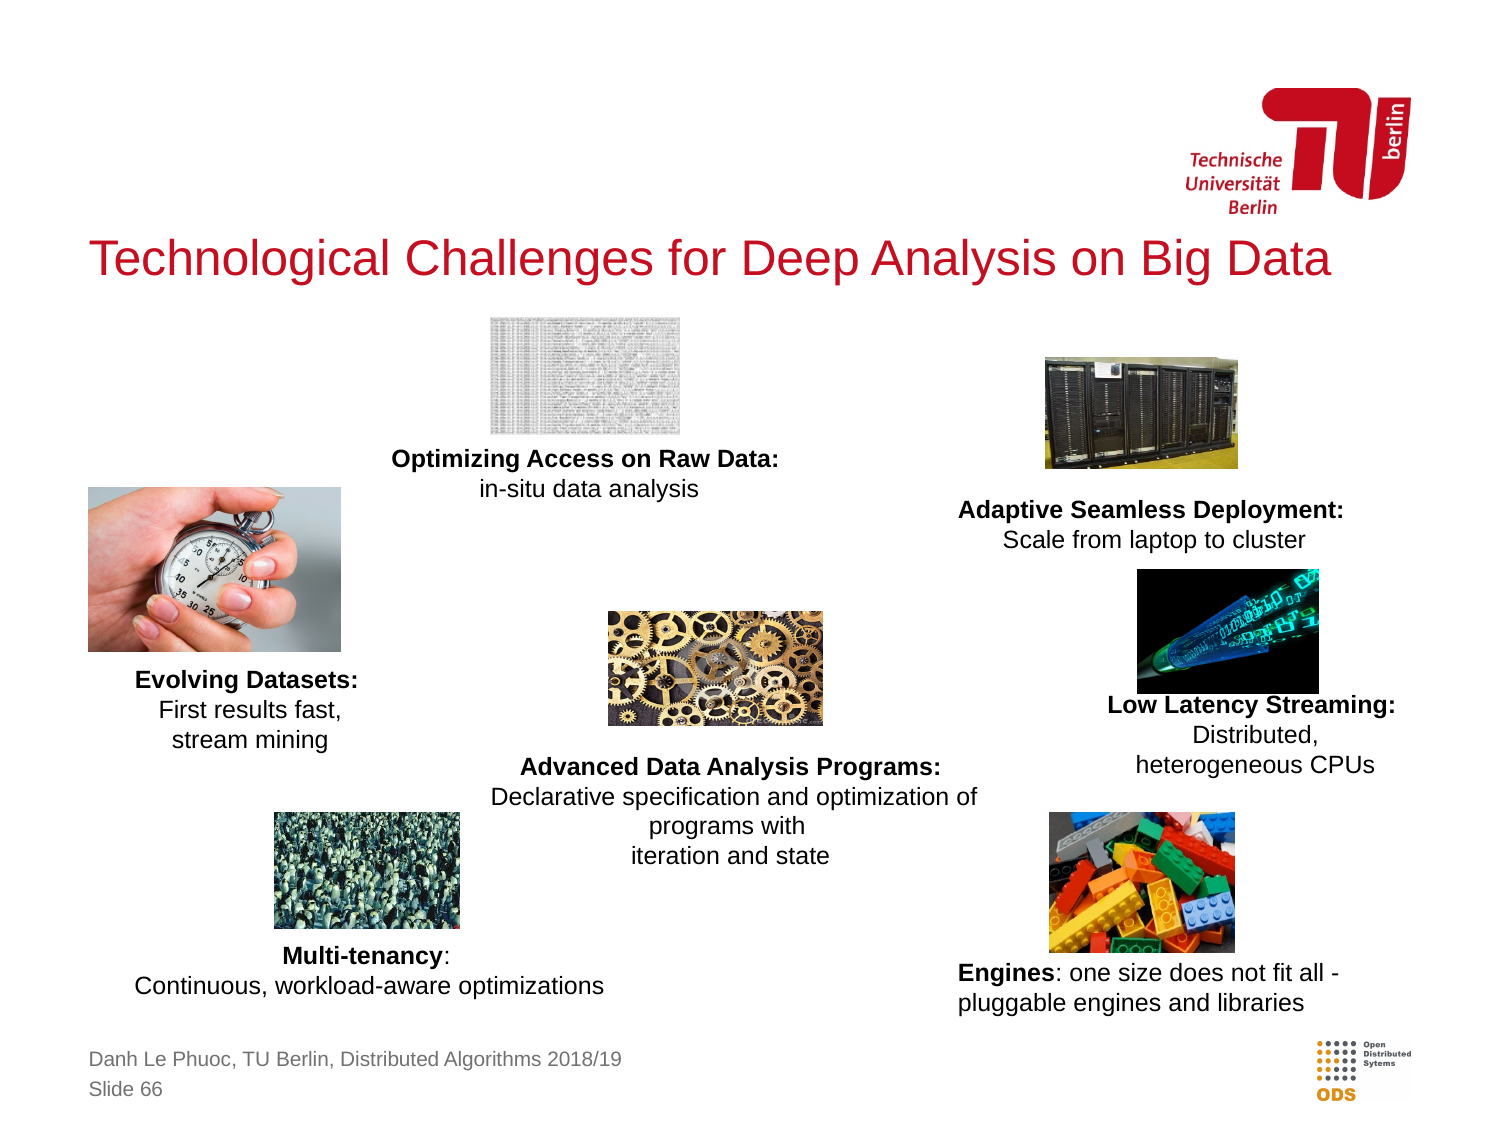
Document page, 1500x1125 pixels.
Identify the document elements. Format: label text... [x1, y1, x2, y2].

picture [489, 317, 680, 435]
picture [1317, 1054, 1411, 1101]
text_box Advanced Data Analysis Programs: Declarative specification and optimization of programs with iteration and state [347, 742, 1039, 878]
text_box Engines: one size does not fit all - pluggable engines and libraries [868, 949, 1500, 1054]
text_box Optimizing Access on Raw Data: in-situ data analysis [173, 435, 924, 511]
picture [608, 611, 823, 727]
text_box Multi-tenancy: Continuous, workload-aware optimizations [0, 932, 752, 1007]
picture [274, 812, 460, 929]
title Technological Challenges for Deep Analysis on Big Data [88, 222, 1411, 286]
picture [1048, 812, 1235, 954]
text_box Evolving Datasets: First results fast, stream mining [44, 656, 381, 761]
picture [88, 487, 341, 652]
footer Danh Le Phuoc, TU Berlin, Distributed Algorithms 2018/19 [88, 1045, 1176, 1071]
picture [1045, 357, 1239, 469]
text_box Adaptive Seamless Deployment: Scale from laptop to cluster [738, 486, 1489, 562]
picture [1186, 88, 1411, 214]
text_box Low Latency Streaming: Distributed, heterogeneous CPUs [1002, 681, 1434, 786]
slide_number Slide 66 [88, 1075, 1176, 1101]
picture [1137, 569, 1320, 694]
